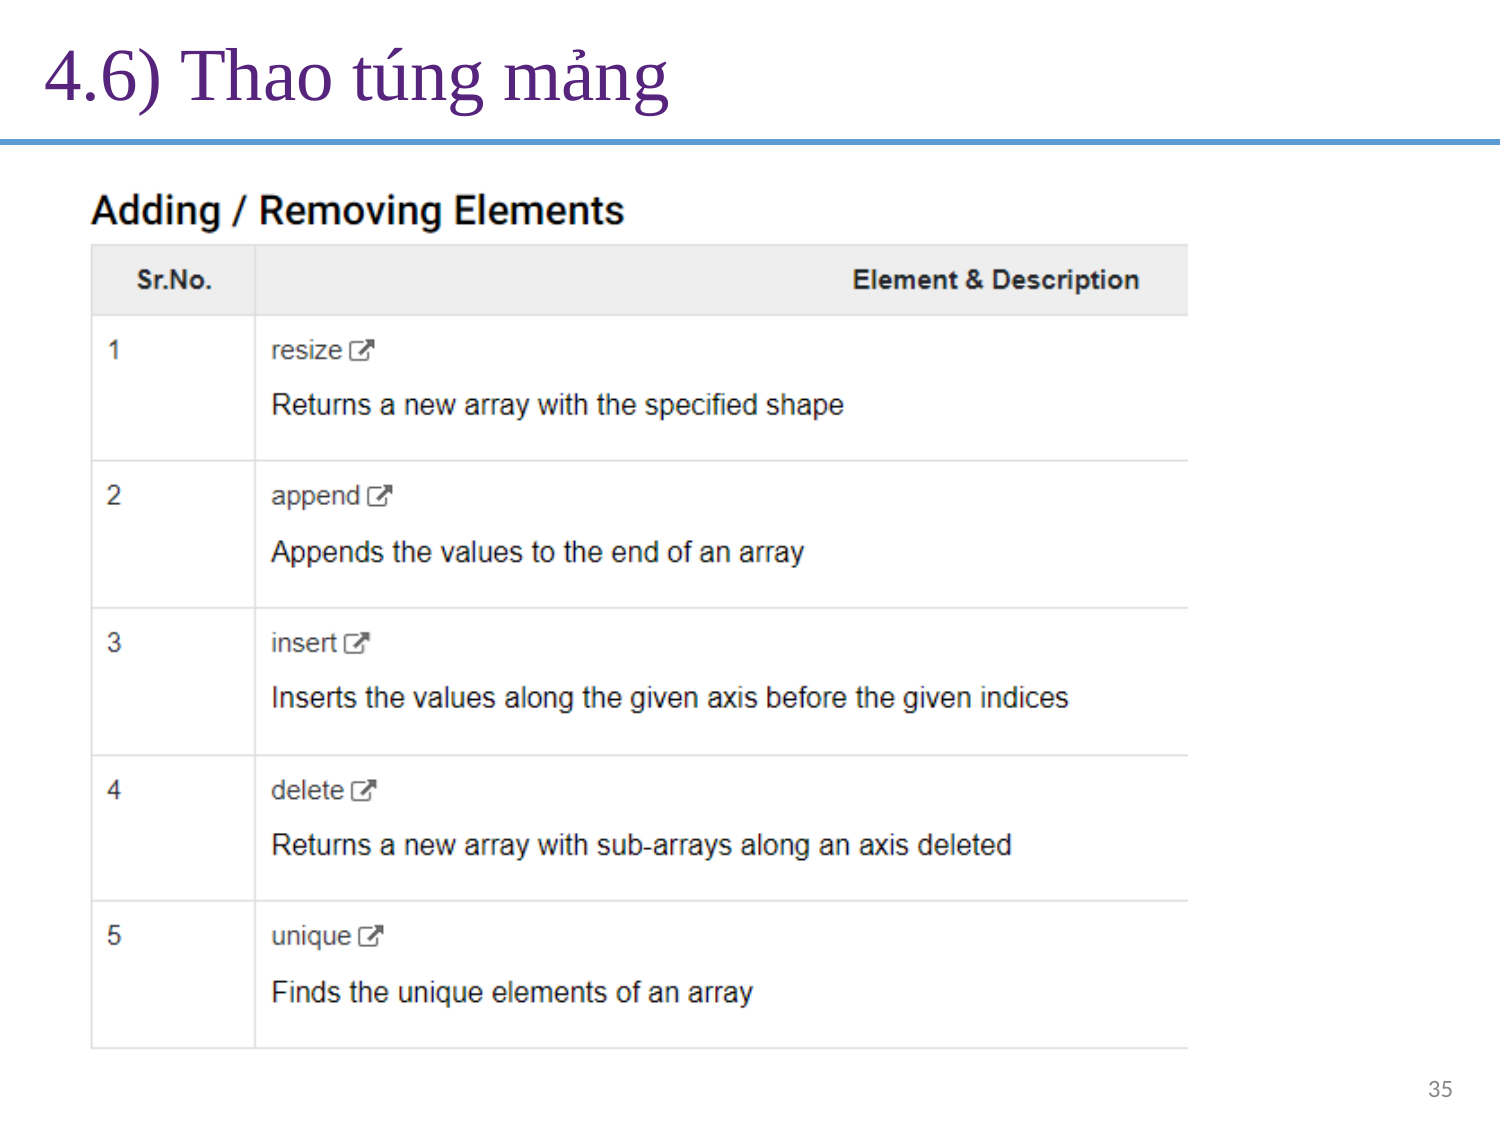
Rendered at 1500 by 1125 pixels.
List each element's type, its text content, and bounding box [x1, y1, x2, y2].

slide_number 35 [1421, 1076, 1460, 1106]
picture [74, 169, 1188, 1063]
text_box 4.6) Thao túng mảng [42, 23, 1460, 116]
